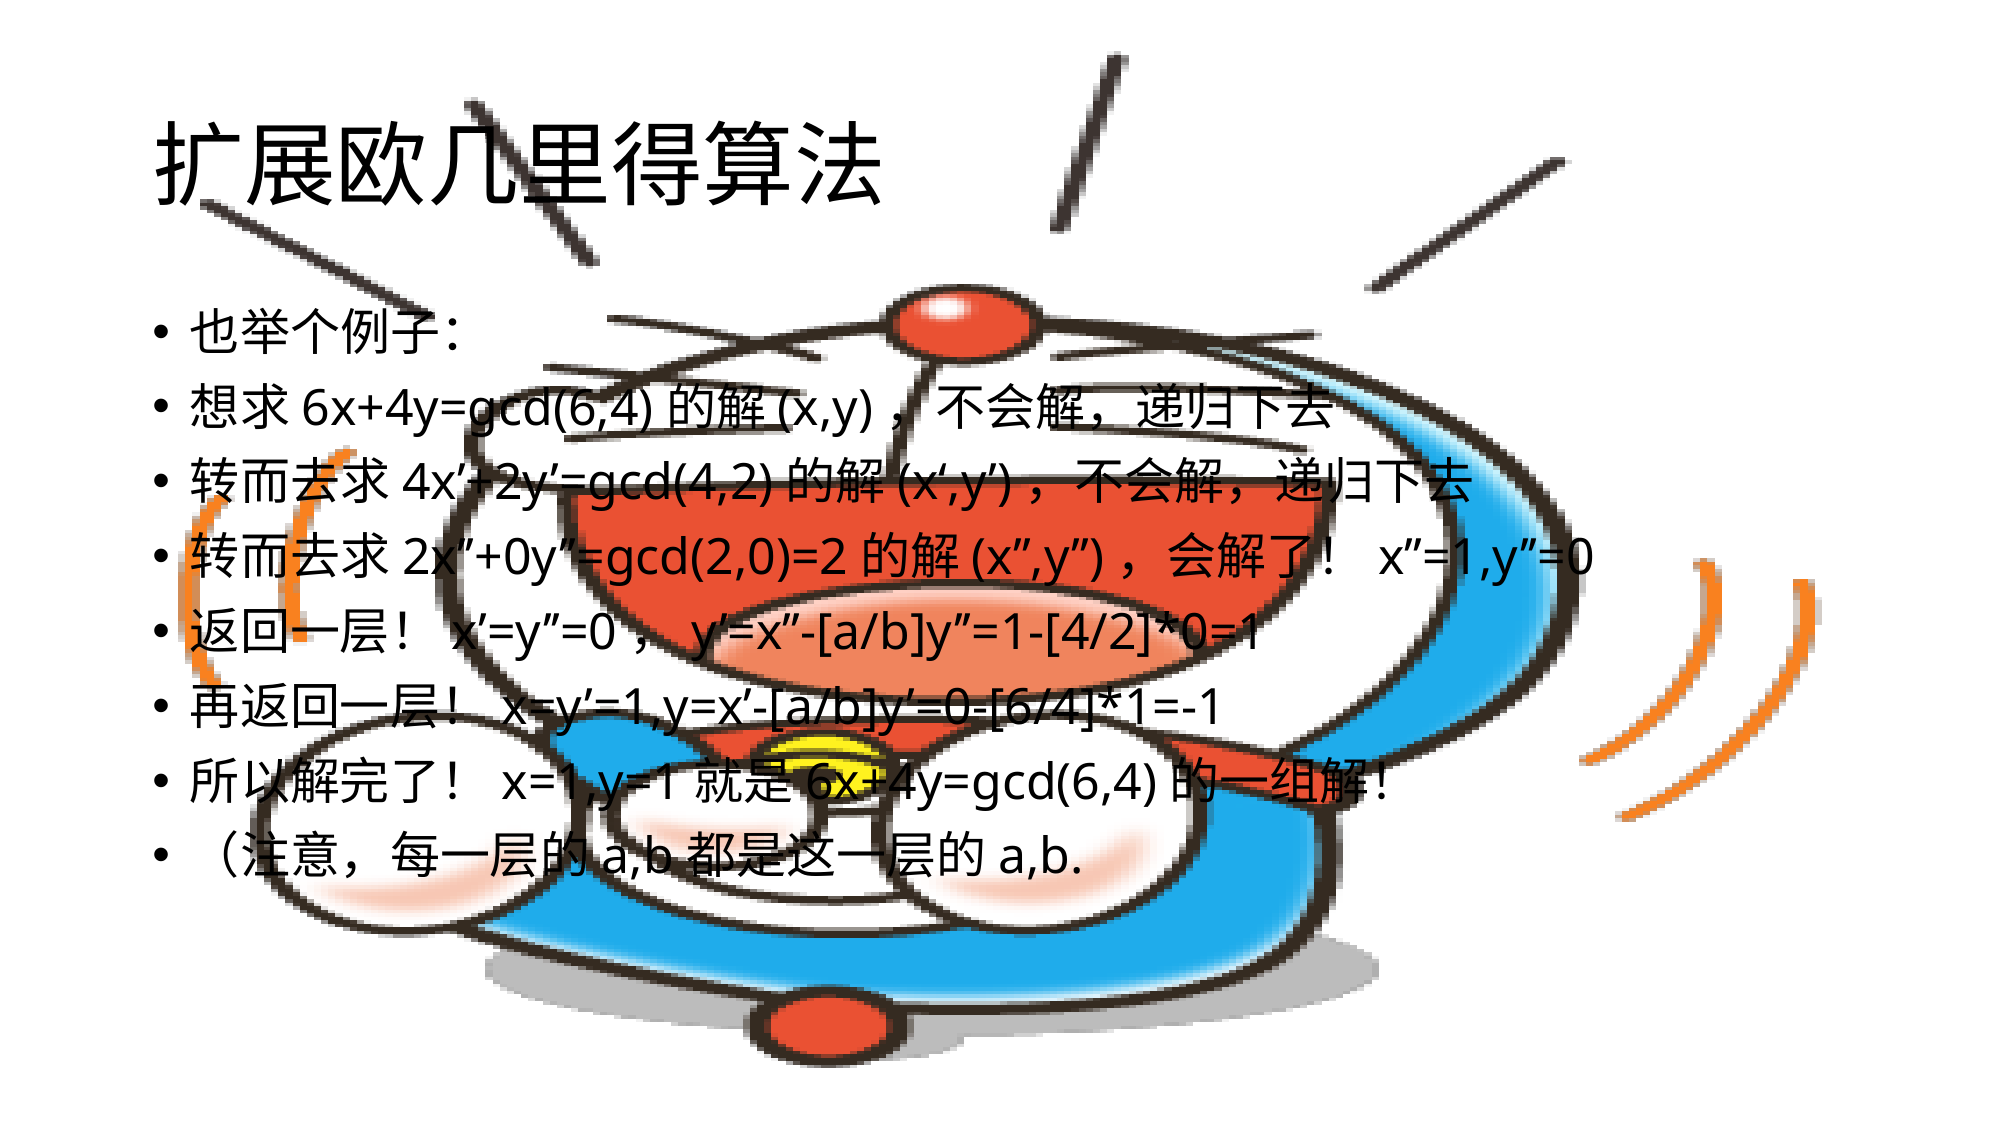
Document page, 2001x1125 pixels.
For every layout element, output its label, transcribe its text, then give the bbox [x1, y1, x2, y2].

list 也举个例子： 想求6x+4y=gcd(6,4)的解(x,y)，不会解，递归下去 转而去求4x’+2y’=gcd(4,2)的解(x‘,y’)，不会解，递归下去 转而去求2x’’+0y’’=gcd(2,0)=2的解(x’’,y’’)，会解了！x’’=1,y’’=0 返回一层！x’=y’’=0，y’=x’’-[a/b]y’’=1-[4/2]*0=1 再返回一层！x=y’=1,y=x’-[a/b]y’=0-[6/4]*1=-1 所以解完了！x=1,y=1就是6x+4y=gcd(6,4)的一组解！ （注意，每一层的a,b都是这一层的a,b. [137, 299, 1863, 1014]
title 扩展欧几里得算法 [137, 59, 1863, 278]
